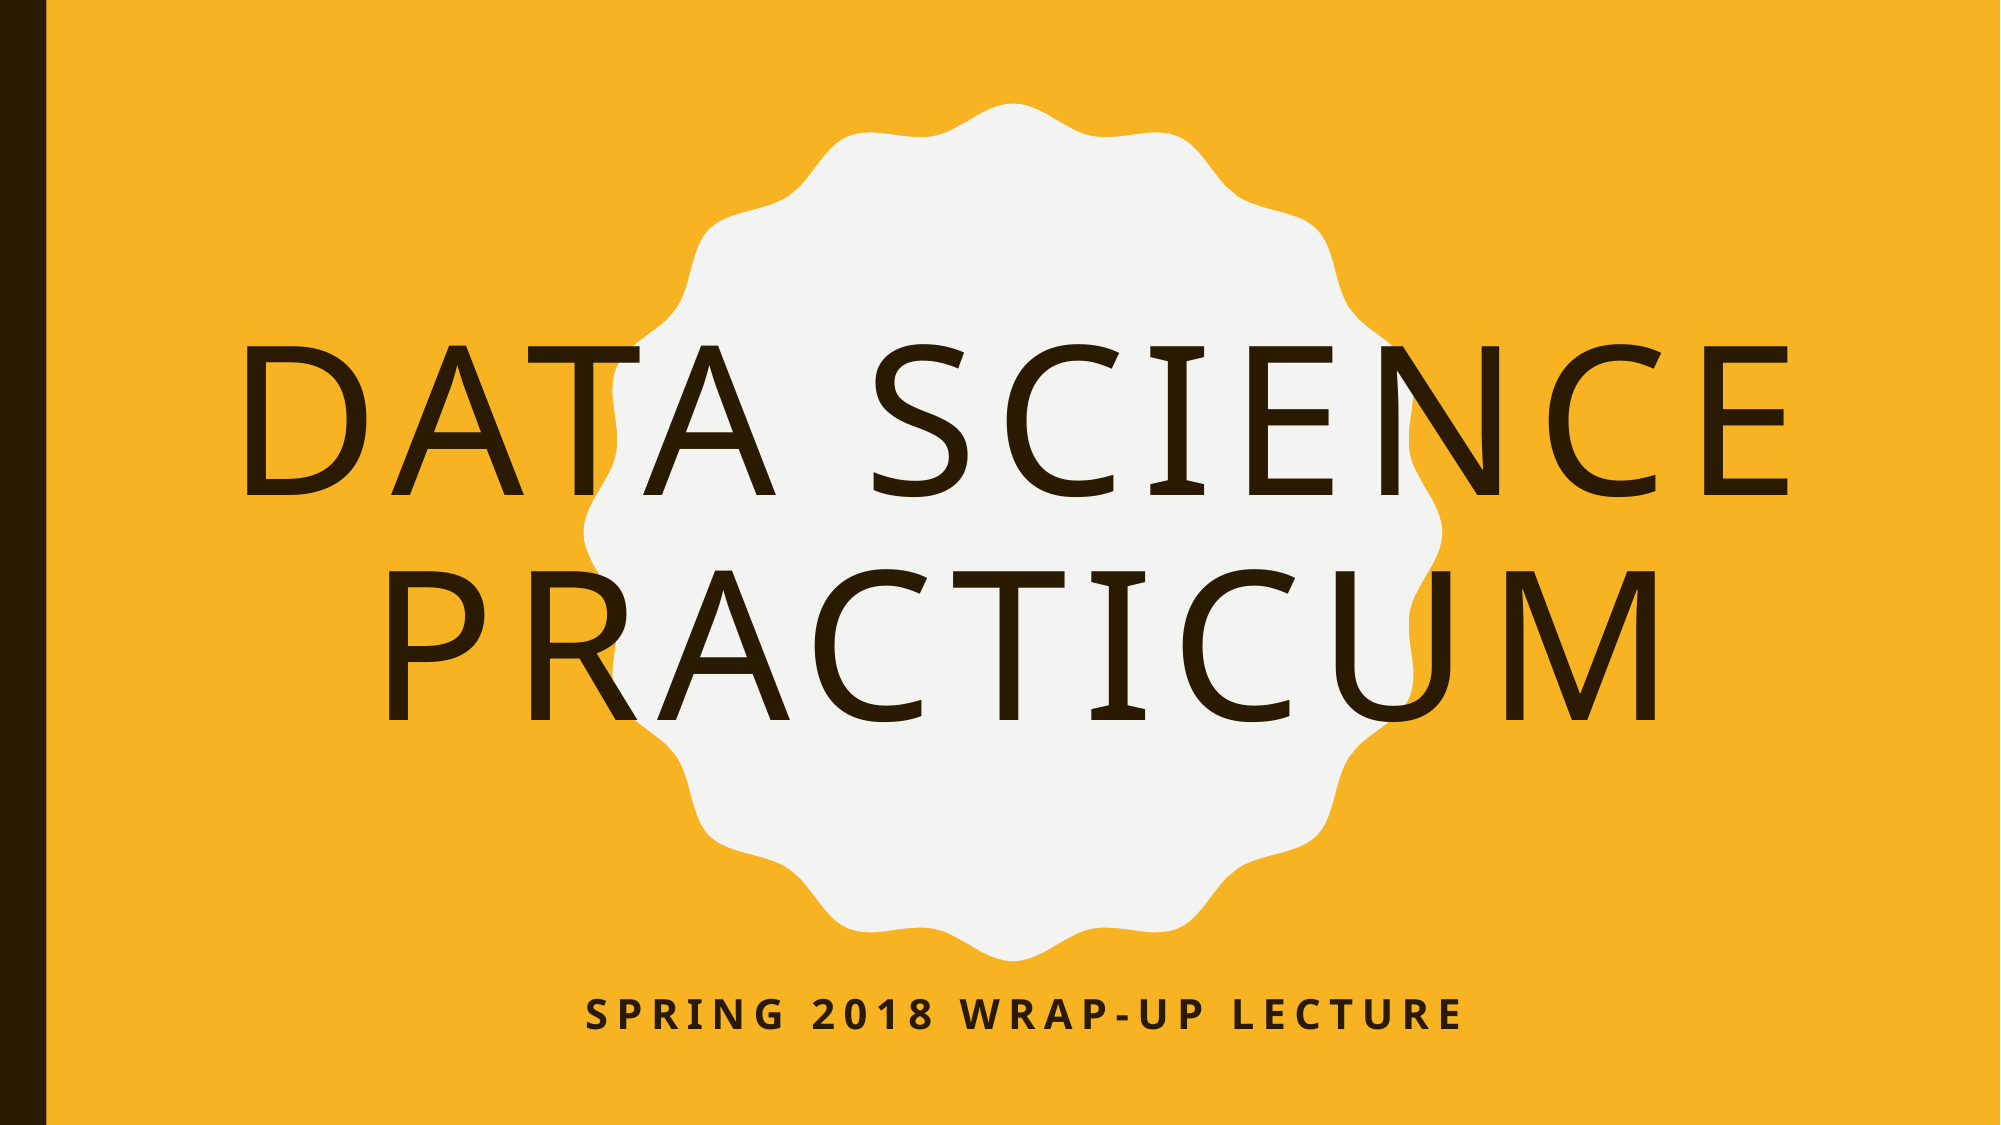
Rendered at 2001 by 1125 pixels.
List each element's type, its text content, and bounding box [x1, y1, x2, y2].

subtitle Spring 2018 Wrap-up Lecture [363, 980, 1684, 1103]
title Data Science Practicum [176, 180, 1870, 902]
